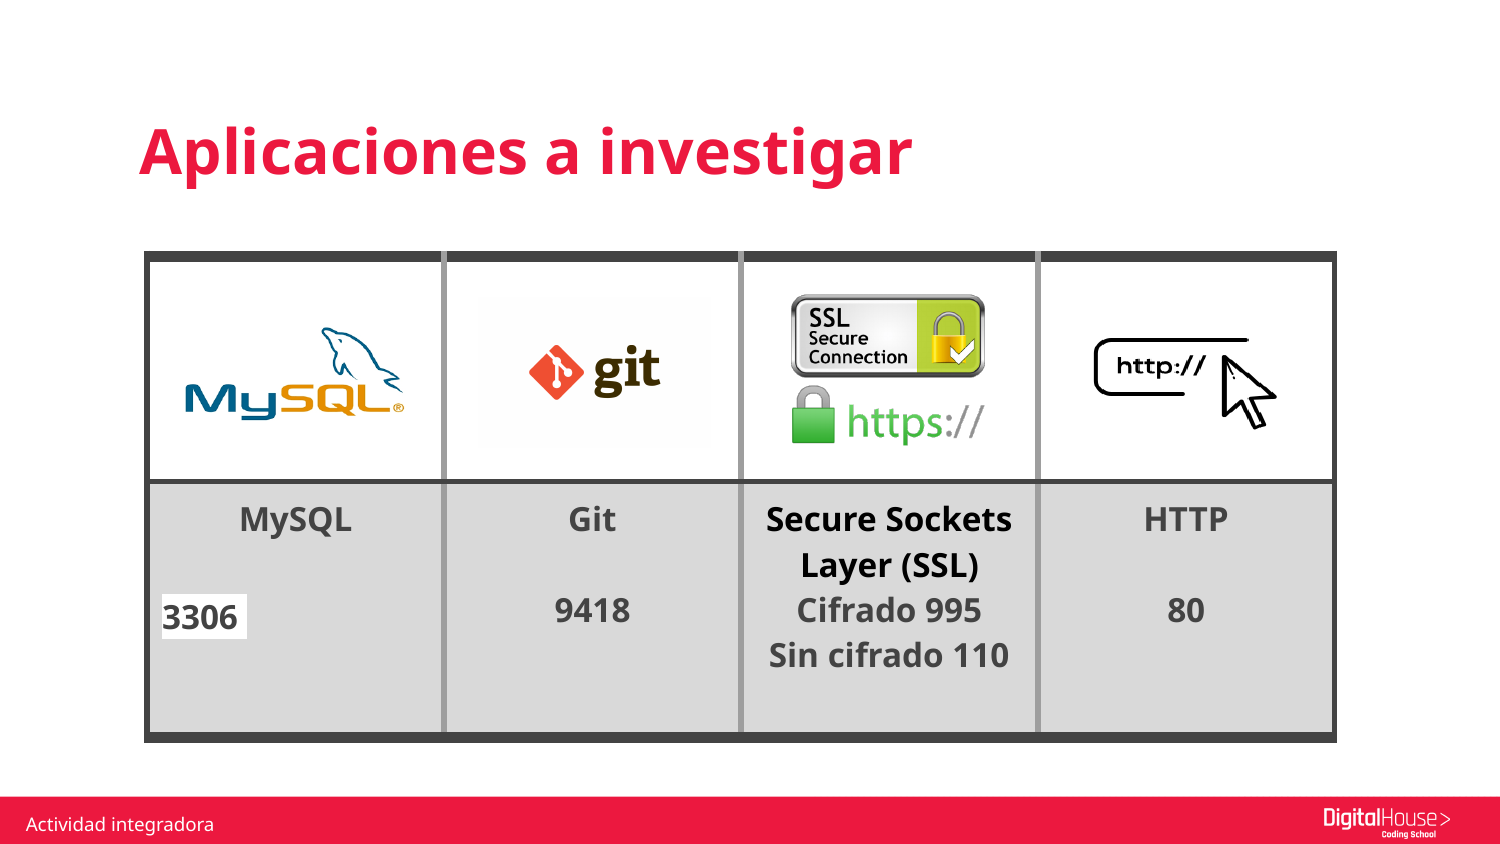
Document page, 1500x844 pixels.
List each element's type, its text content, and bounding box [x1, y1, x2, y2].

picture [771, 291, 1004, 454]
table_header [150, 262, 441, 479]
table_header [447, 262, 738, 479]
table_cell Git 9418 [447, 484, 738, 732]
table_header [1041, 262, 1332, 479]
table_cell HTTP 80 [1041, 484, 1332, 732]
text_box Aplicaciones a investigar [124, 99, 1019, 203]
picture [1079, 279, 1297, 466]
table_header [744, 262, 1035, 479]
picture [478, 297, 711, 448]
picture [178, 321, 411, 425]
table_cell MySQL 3306 [150, 484, 441, 732]
table_cell Secure Sockets Layer (SSL) Cifrado 995 Sin cifrado 110 [744, 484, 1035, 732]
picture [1324, 808, 1450, 839]
